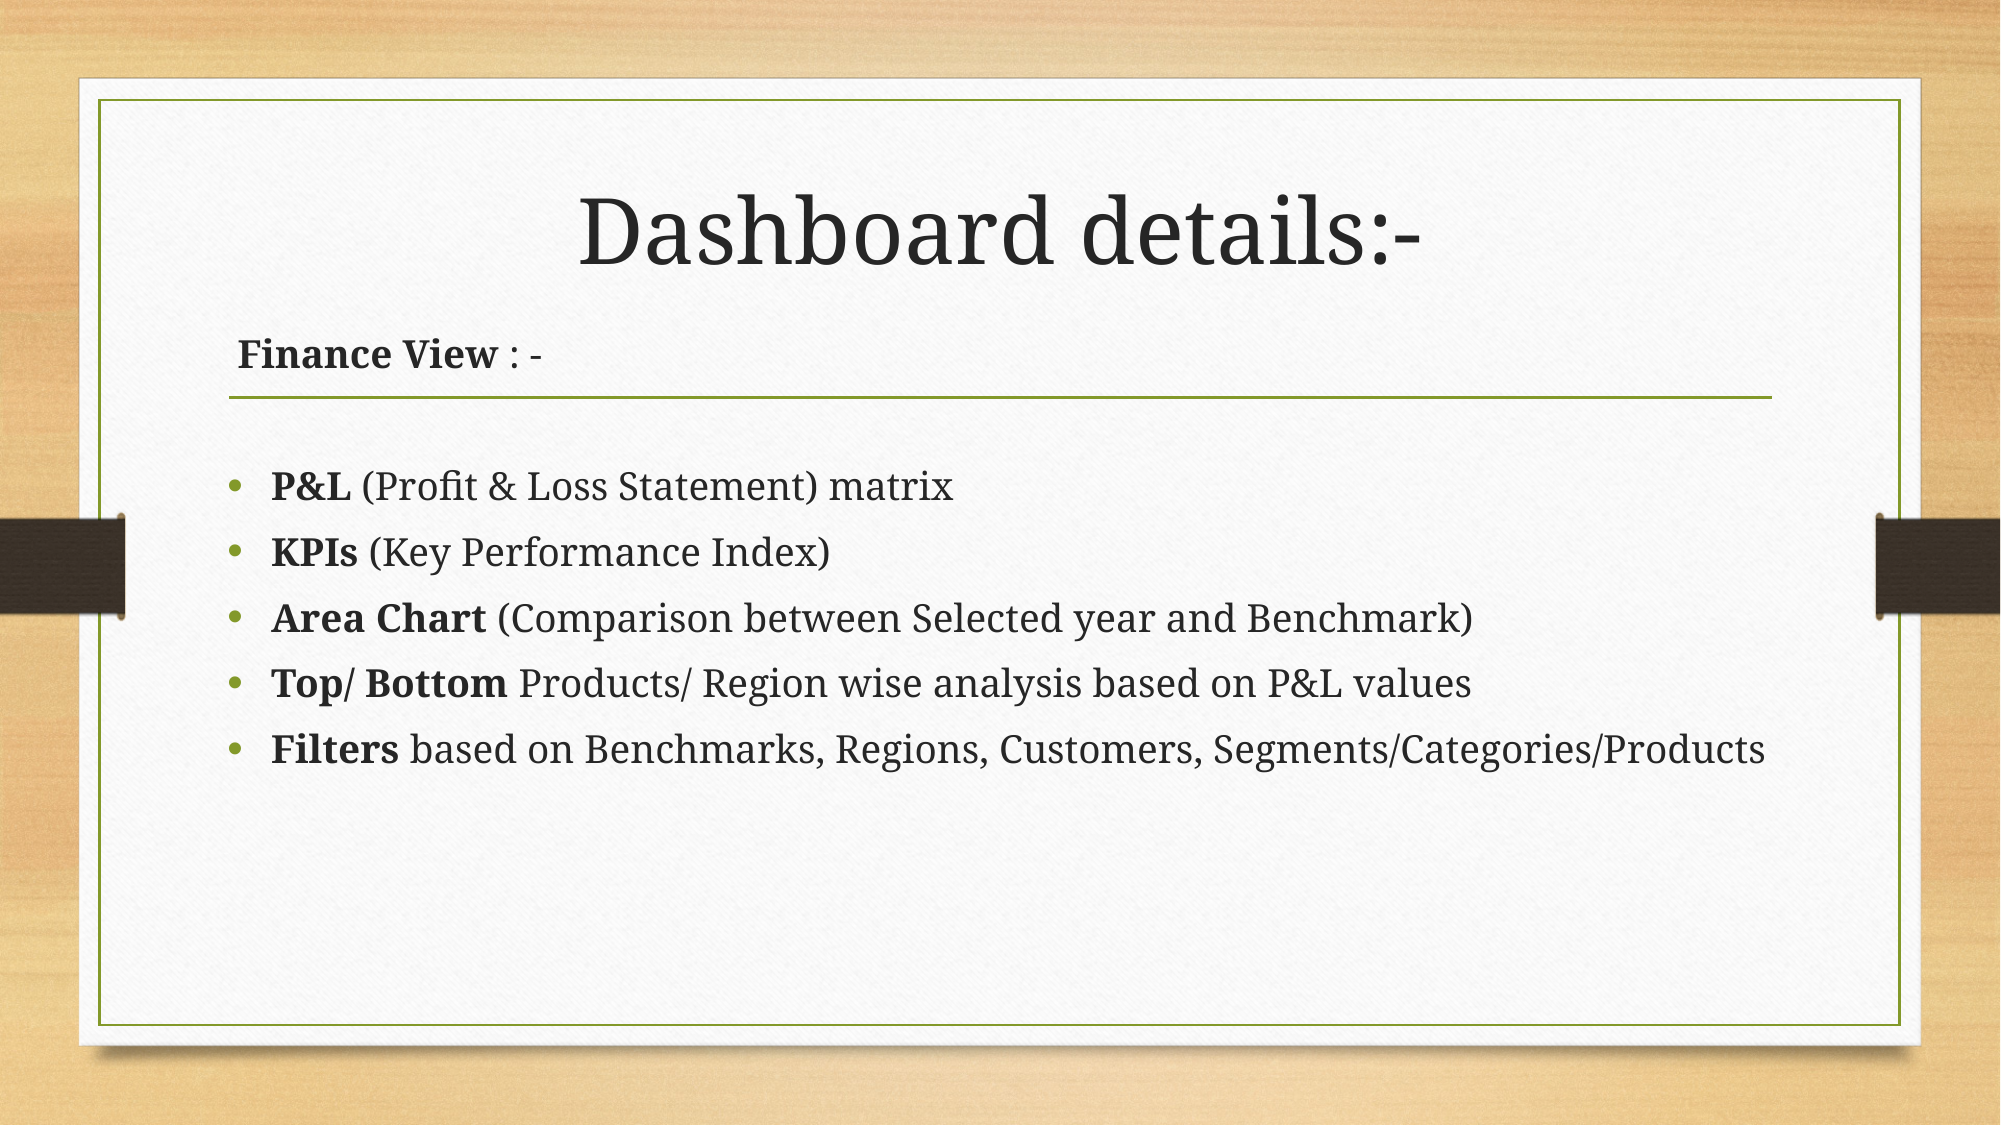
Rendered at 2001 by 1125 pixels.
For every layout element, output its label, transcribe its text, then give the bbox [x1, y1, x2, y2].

picture [0, 0, 2001, 1125]
list Finance View : - P&L (Profit & Loss Statement) matrix KPIs (Key Performance Index) Area Chart (Comparison between Selected year and Benchmark) Top/ Bottom Products/ Region wise analysis based on P&L values Filters based on Benchmarks, Regions, Customers, Segments/Categories/Products [212, 322, 1788, 821]
title Dashboard details:- [212, 133, 1788, 322]
